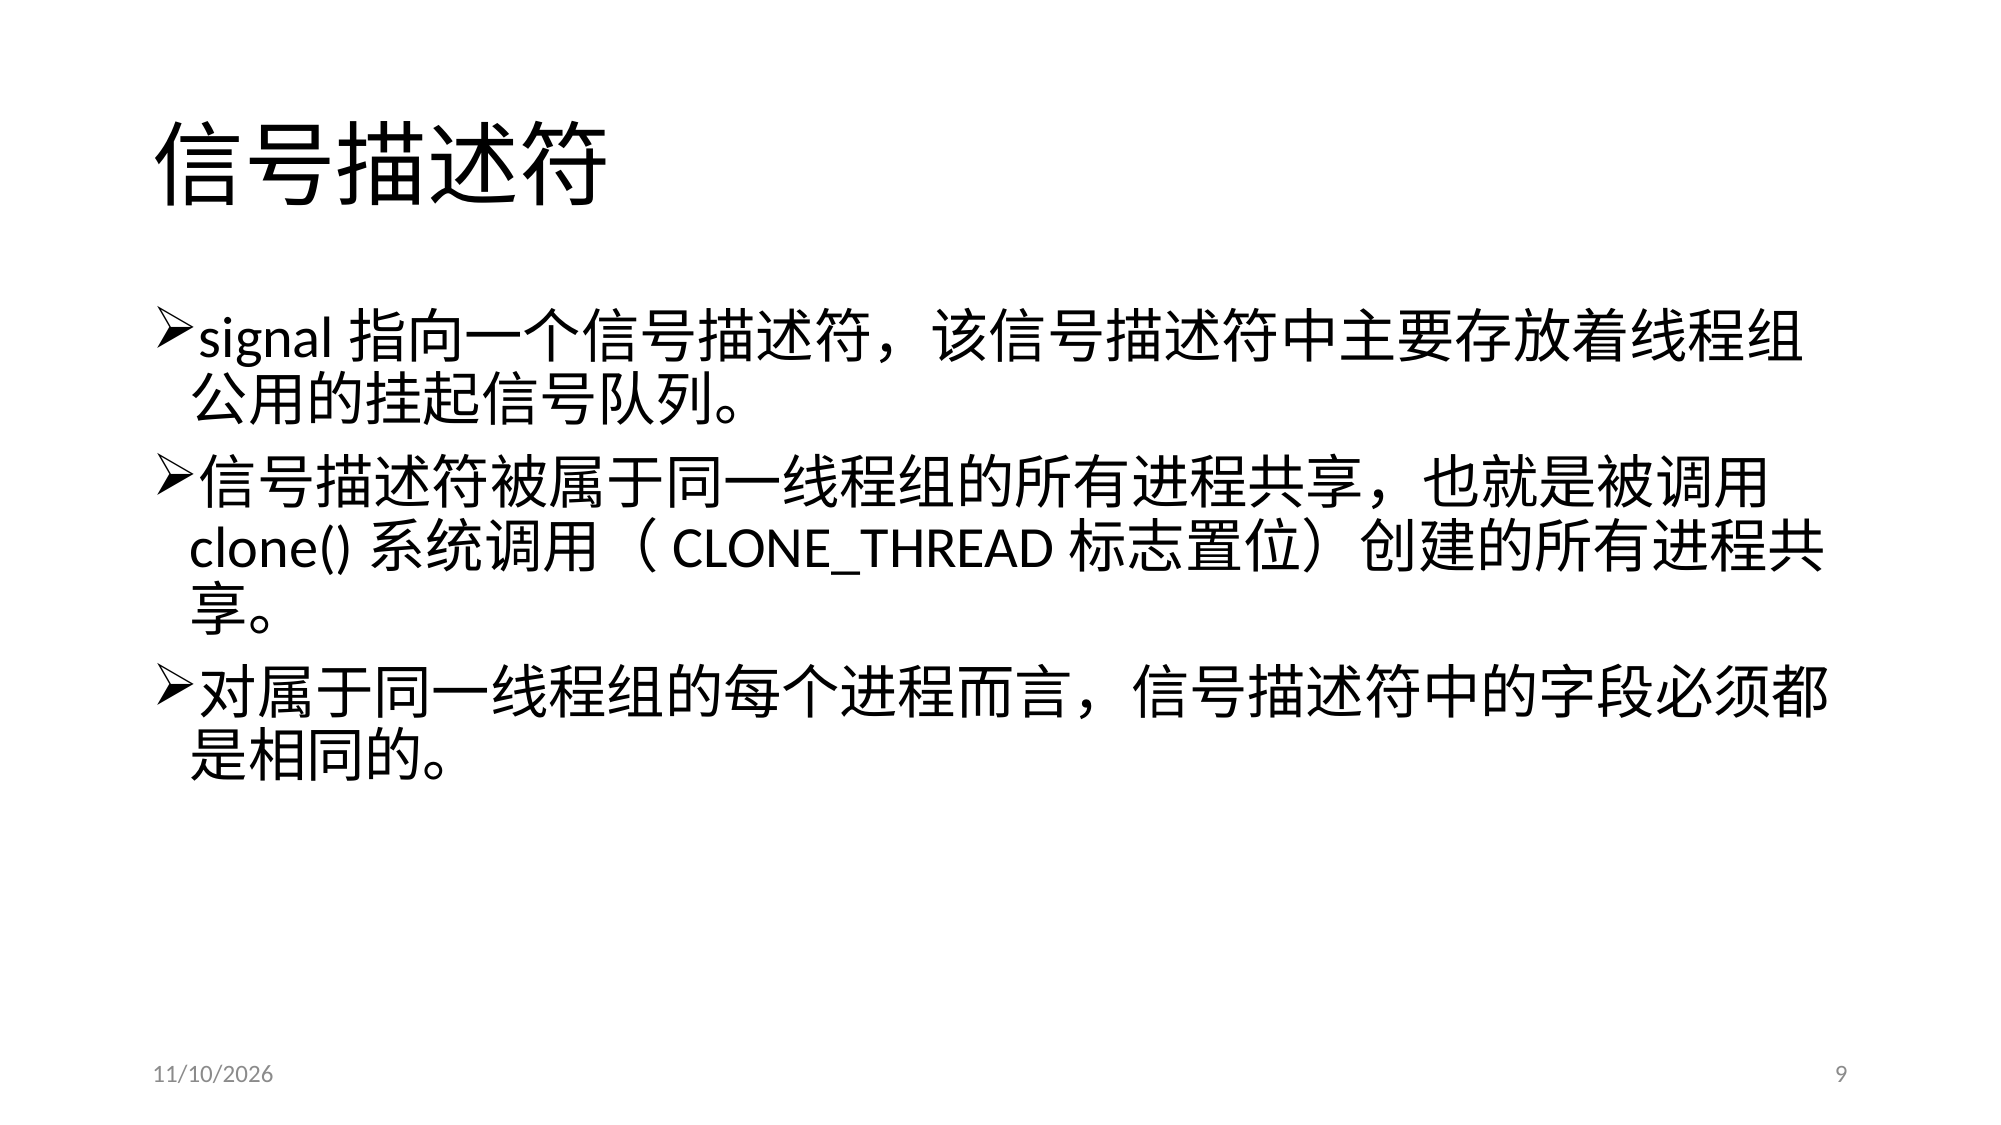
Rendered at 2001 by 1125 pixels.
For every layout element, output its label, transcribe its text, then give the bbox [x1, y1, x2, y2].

list signal指向一个信号描述符，该信号描述符中主要存放着线程组公用的挂起信号队列。 信号描述符被属于同一线程组的所有进程共享，也就是被调用clone()系统调用（CLONE_THREAD标志置位）创建的所有进程共享。 对属于同一线程组的每个进程而言，信号描述符中的字段必须都是相同的。 [137, 299, 1863, 1014]
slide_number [137, 1042, 588, 1103]
slide_number 9 [1412, 1042, 1863, 1103]
title 信号描述符 [137, 59, 1863, 278]
